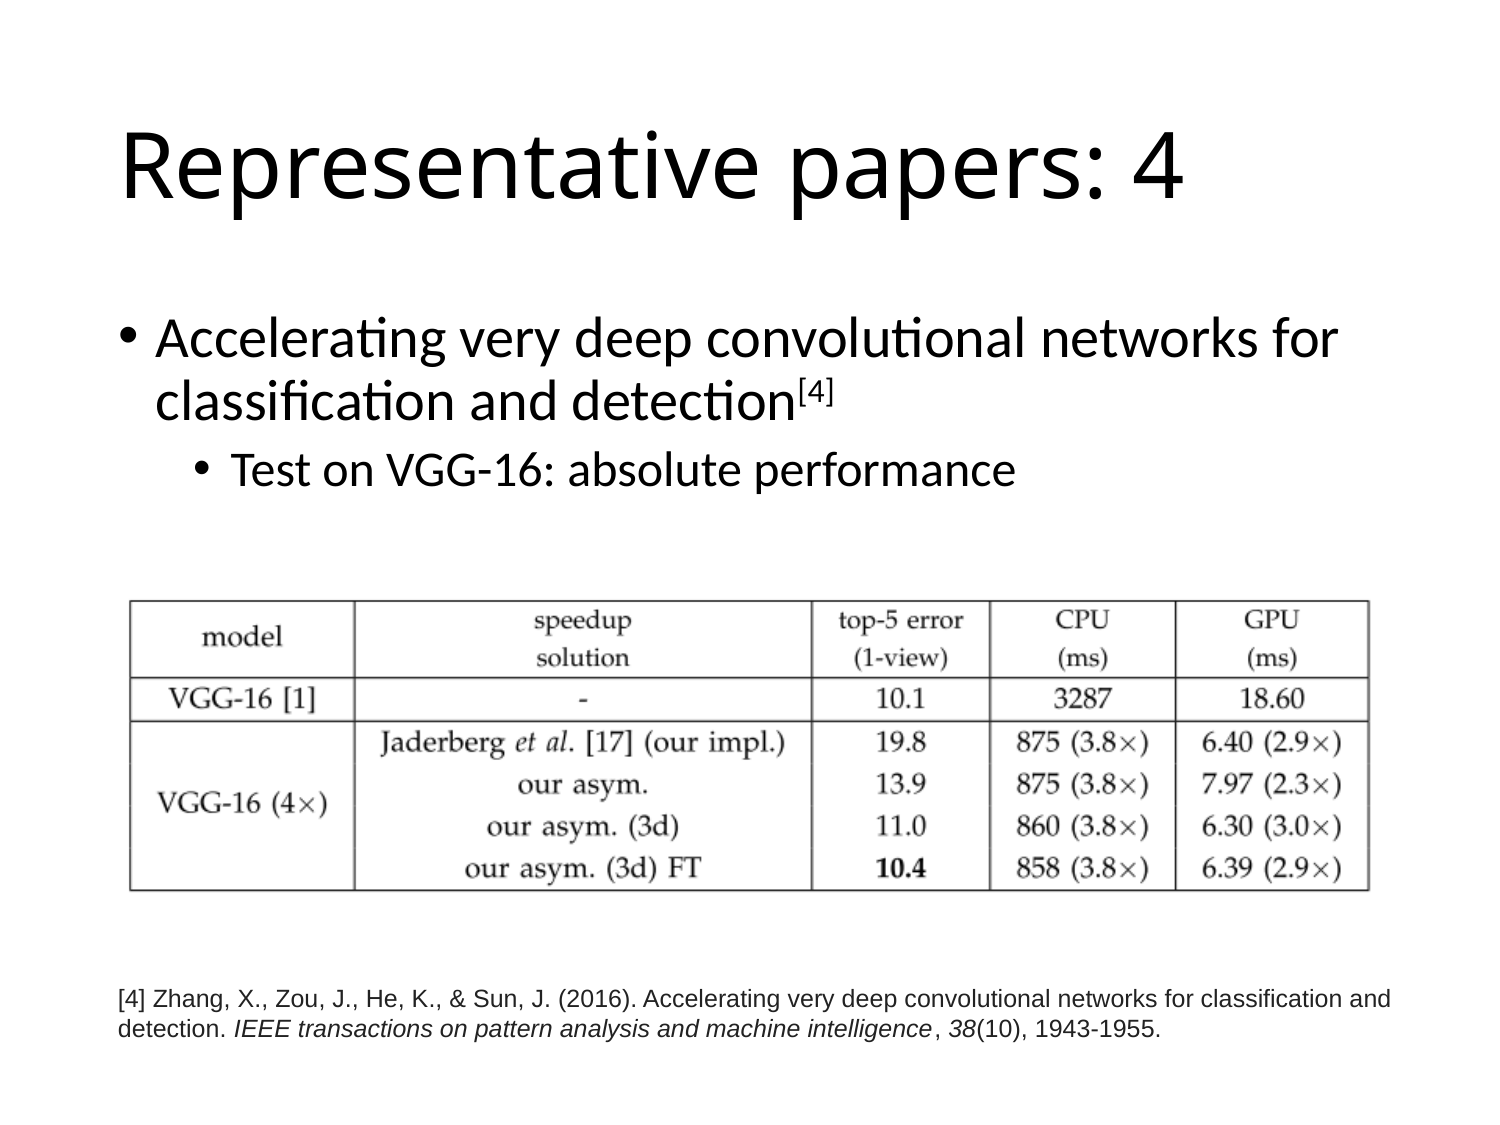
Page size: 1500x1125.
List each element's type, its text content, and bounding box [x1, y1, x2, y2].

title Representative papers: 4 [103, 59, 1397, 278]
picture [117, 588, 1397, 907]
list Accelerating very deep convolutional networks for classification and detection[4] Test on VGG-16: absolute performance [103, 299, 1397, 975]
text_box [4] Zhang, X., Zou, J., He, K., & Sun, J. (2016). Accelerating very deep convolutional networks for classification and detection. IEEE transactions on pattern analysis and machine intelligence, 38(10), 1943-1955. [103, 975, 1420, 1050]
